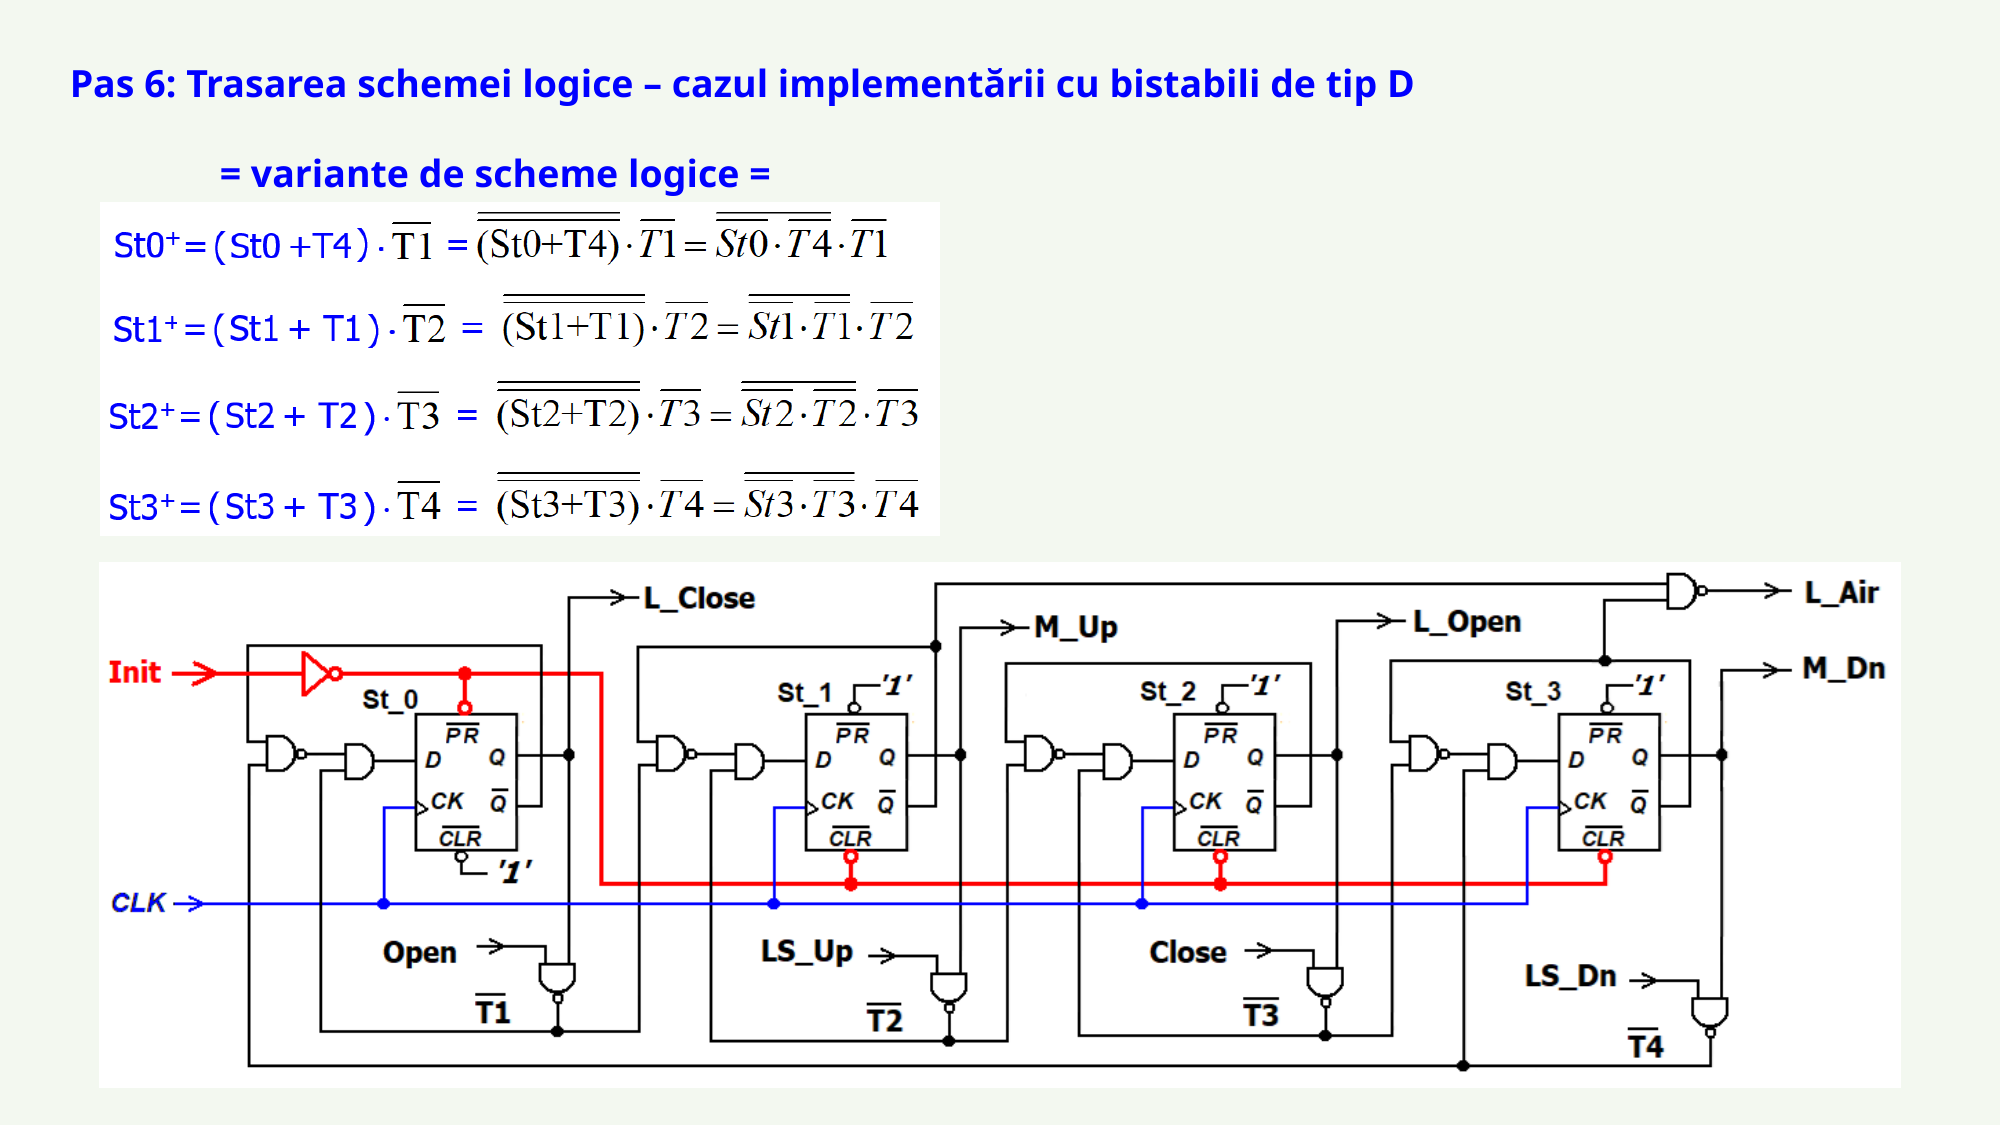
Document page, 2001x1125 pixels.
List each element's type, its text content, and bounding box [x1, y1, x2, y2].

text_box Pas 6: Trasarea schemei logice – cazul implementării cu bistabili de tip D = variante de scheme logice = [54, 52, 1795, 203]
picture [99, 202, 940, 536]
picture [99, 562, 1901, 1088]
